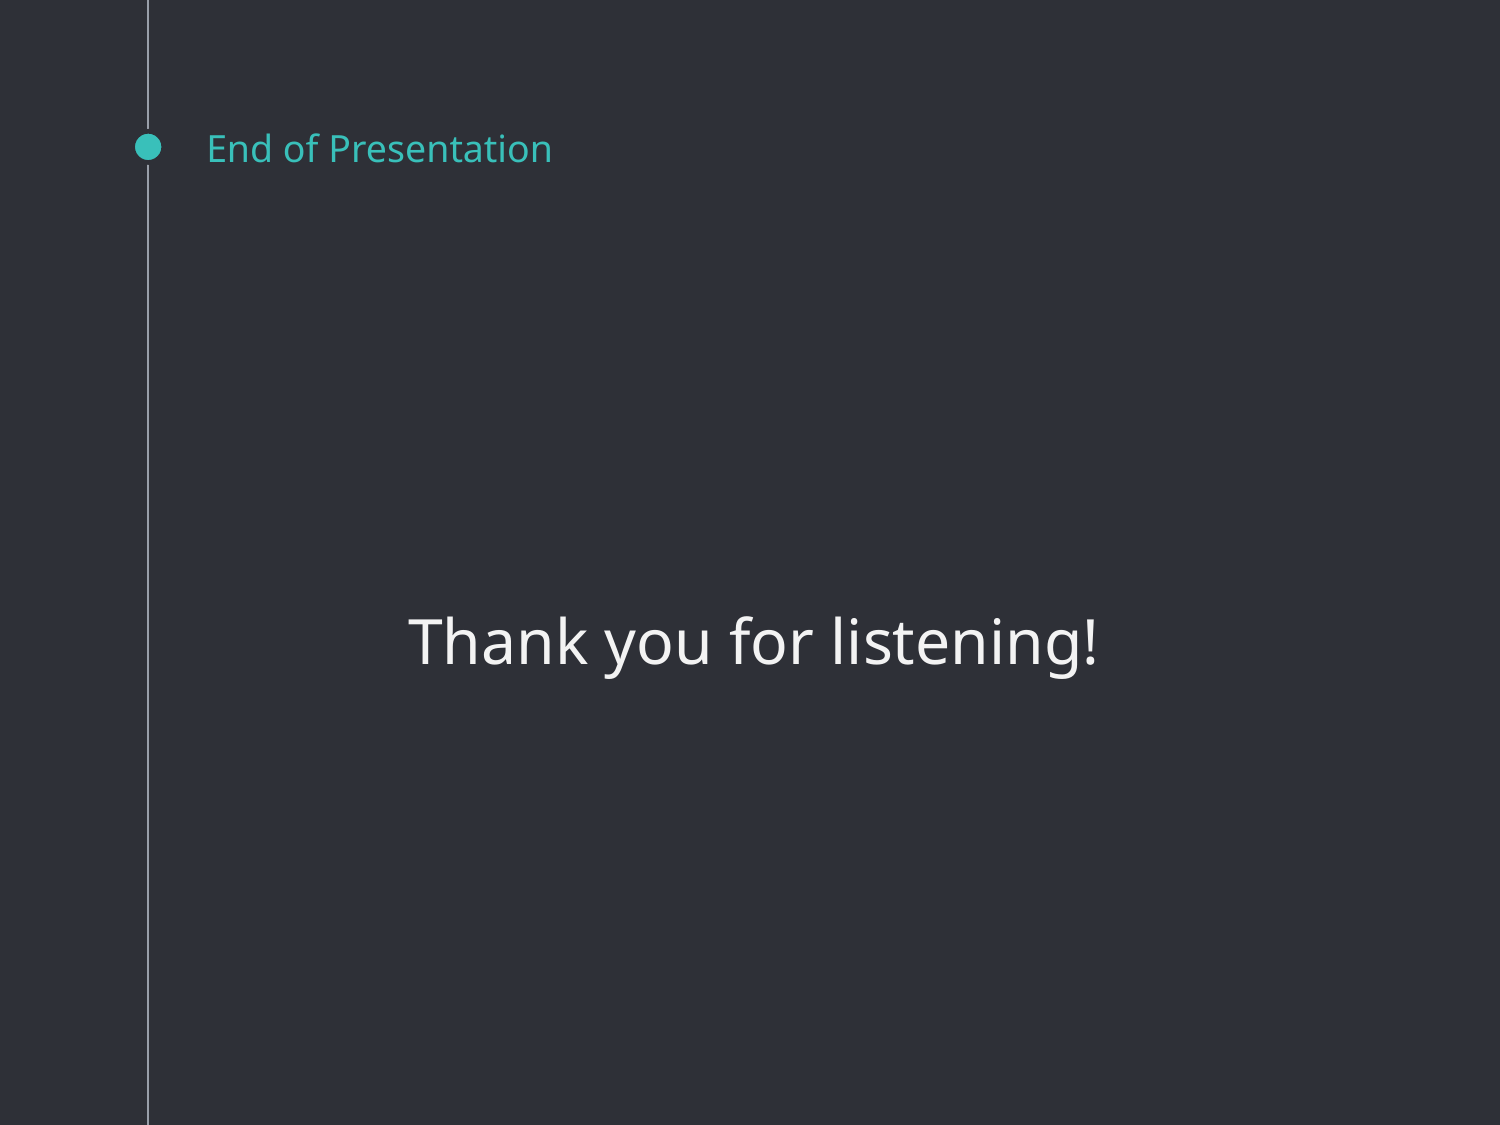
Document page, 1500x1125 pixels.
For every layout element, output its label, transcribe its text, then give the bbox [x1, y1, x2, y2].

text_box Thank you for listening! [194, 174, 1315, 1094]
title End of Presentation [191, 109, 1317, 185]
